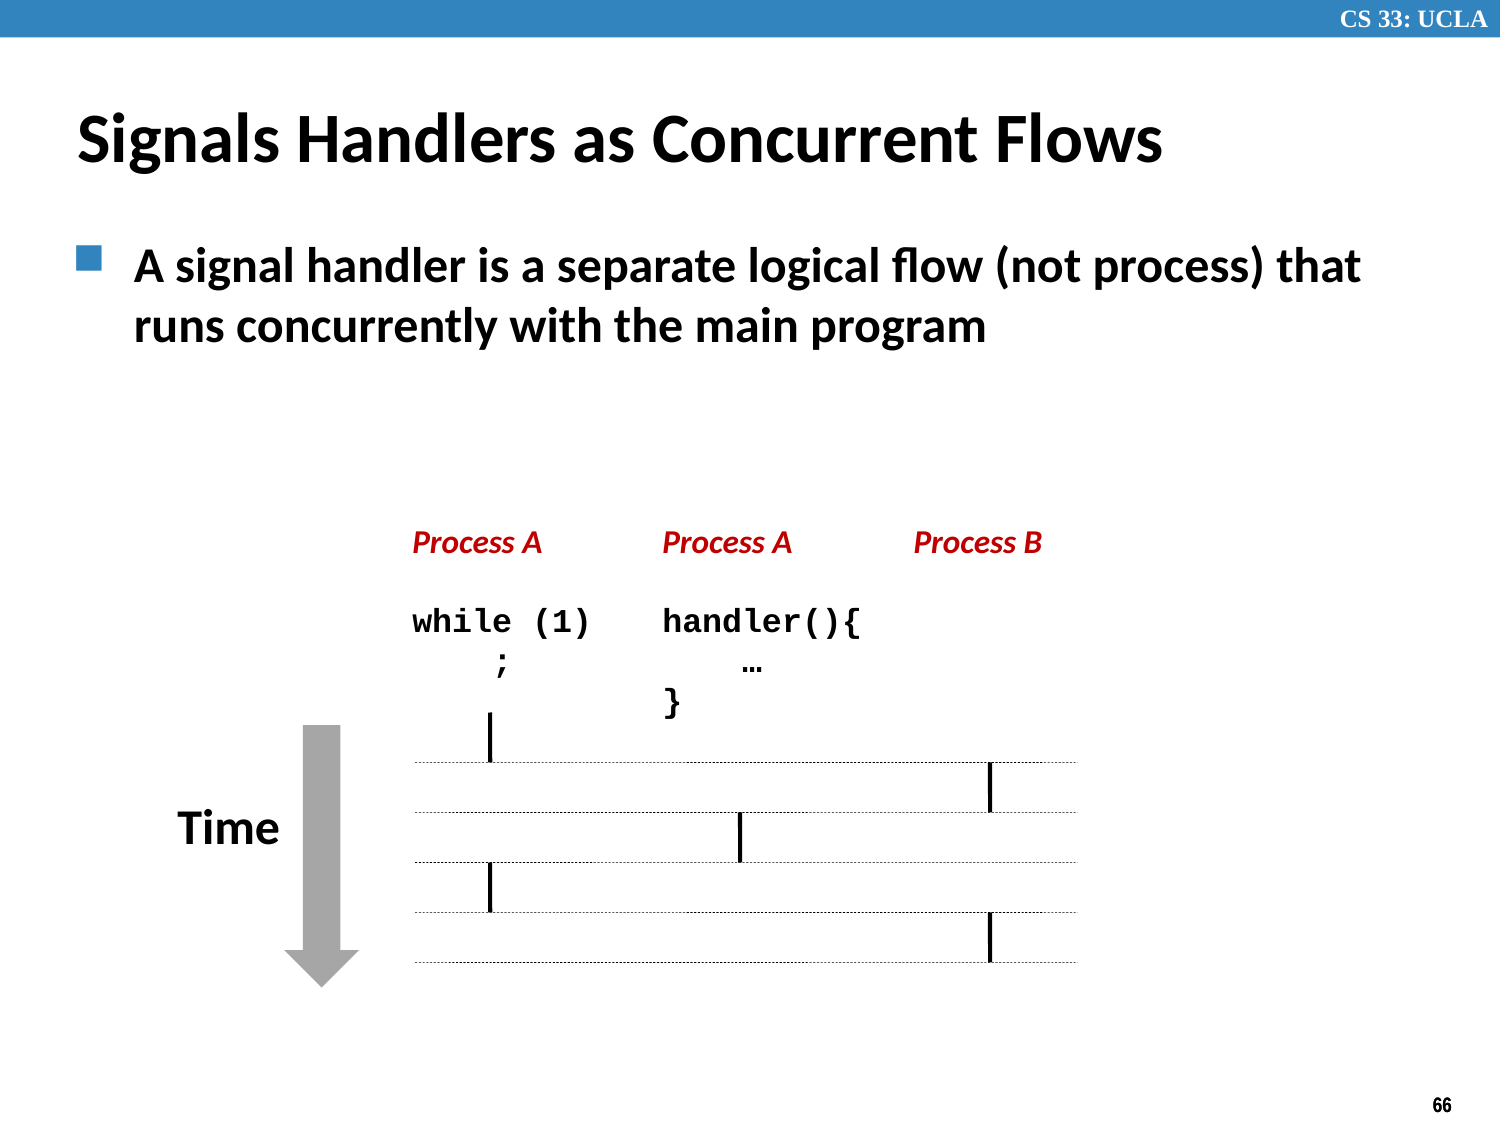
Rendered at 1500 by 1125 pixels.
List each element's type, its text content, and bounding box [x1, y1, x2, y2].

text_box Process A while (1) ; [397, 512, 608, 687]
list A signal handler is a separate logical flow (not process) that runs concurrently with the main program [62, 224, 1426, 438]
title Signals Handlers as Concurrent Flows [62, 71, 1309, 197]
text_box Time [162, 786, 297, 862]
text_box Process B [898, 512, 1058, 568]
text_box [284, 725, 360, 988]
text_box Process A handler(){ … } [647, 512, 878, 727]
